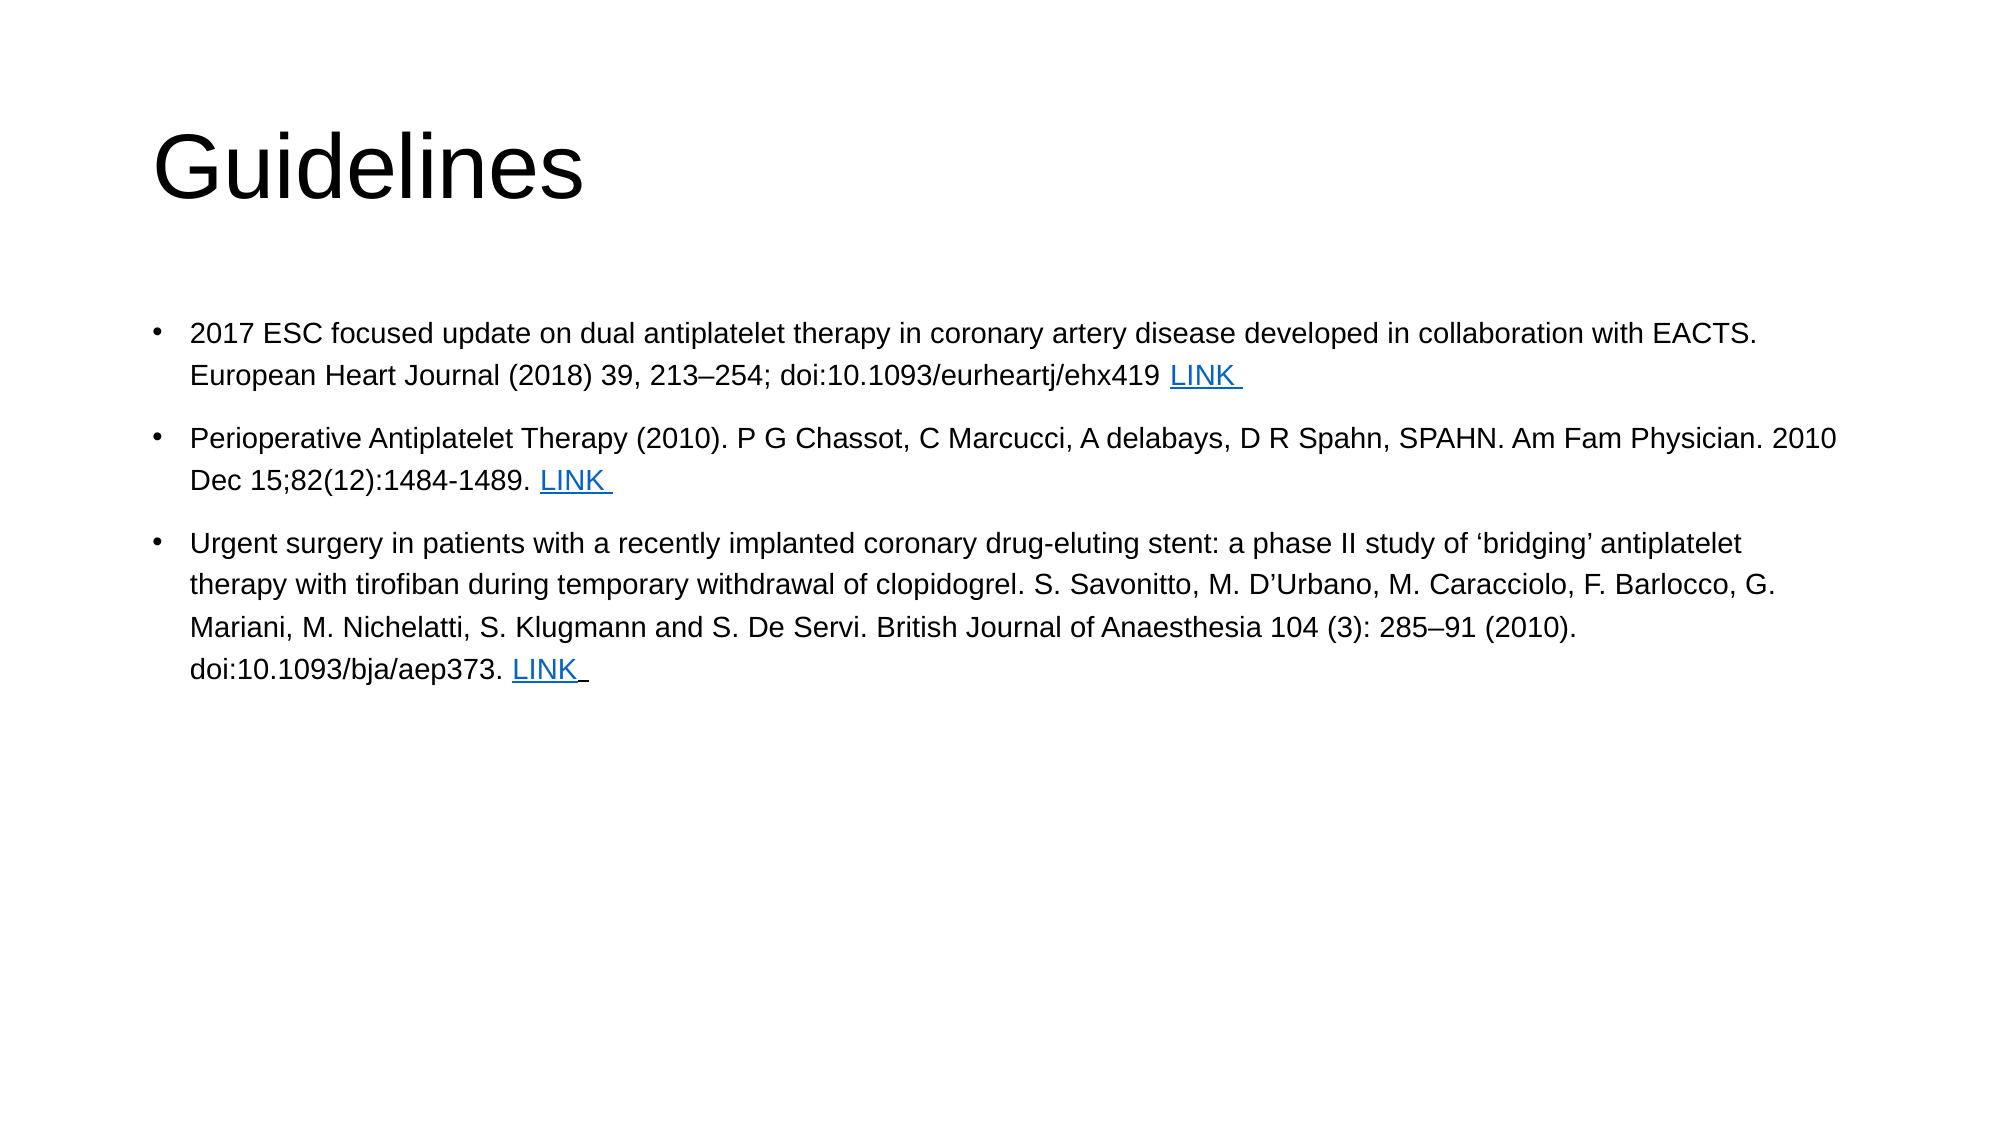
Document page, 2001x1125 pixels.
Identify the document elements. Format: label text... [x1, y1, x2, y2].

list 2017 ESC focused update on dual antiplatelet therapy in coronary artery disease developed in collaboration with EACTS. European Heart Journal (2018) 39, 213–254; doi:10.1093/eurheartj/ehx419 LINK Perioperative Antiplatelet Therapy (2010). P G Chassot, C Marcucci, A delabays, D R Spahn, SPAHN. Am Fam Physician. 2010 Dec 15;82(12):1484-1489. LINK Urgent surgery in patients with a recently implanted coronary drug-eluting stent: a phase II study of ‘bridging’ antiplatelet therapy with tirofiban during temporary withdrawal of clopidogrel. S. Savonitto, M. D’Urbano, M. Caracciolo, F. Barlocco, G. Mariani, M. Nichelatti, S. Klugmann and S. De Servi. British Journal of Anaesthesia 104 (3): 285–91 (2010). doi:10.1093/bja/aep373. LINK [137, 299, 1863, 1014]
title Guidelines [137, 59, 1863, 278]
